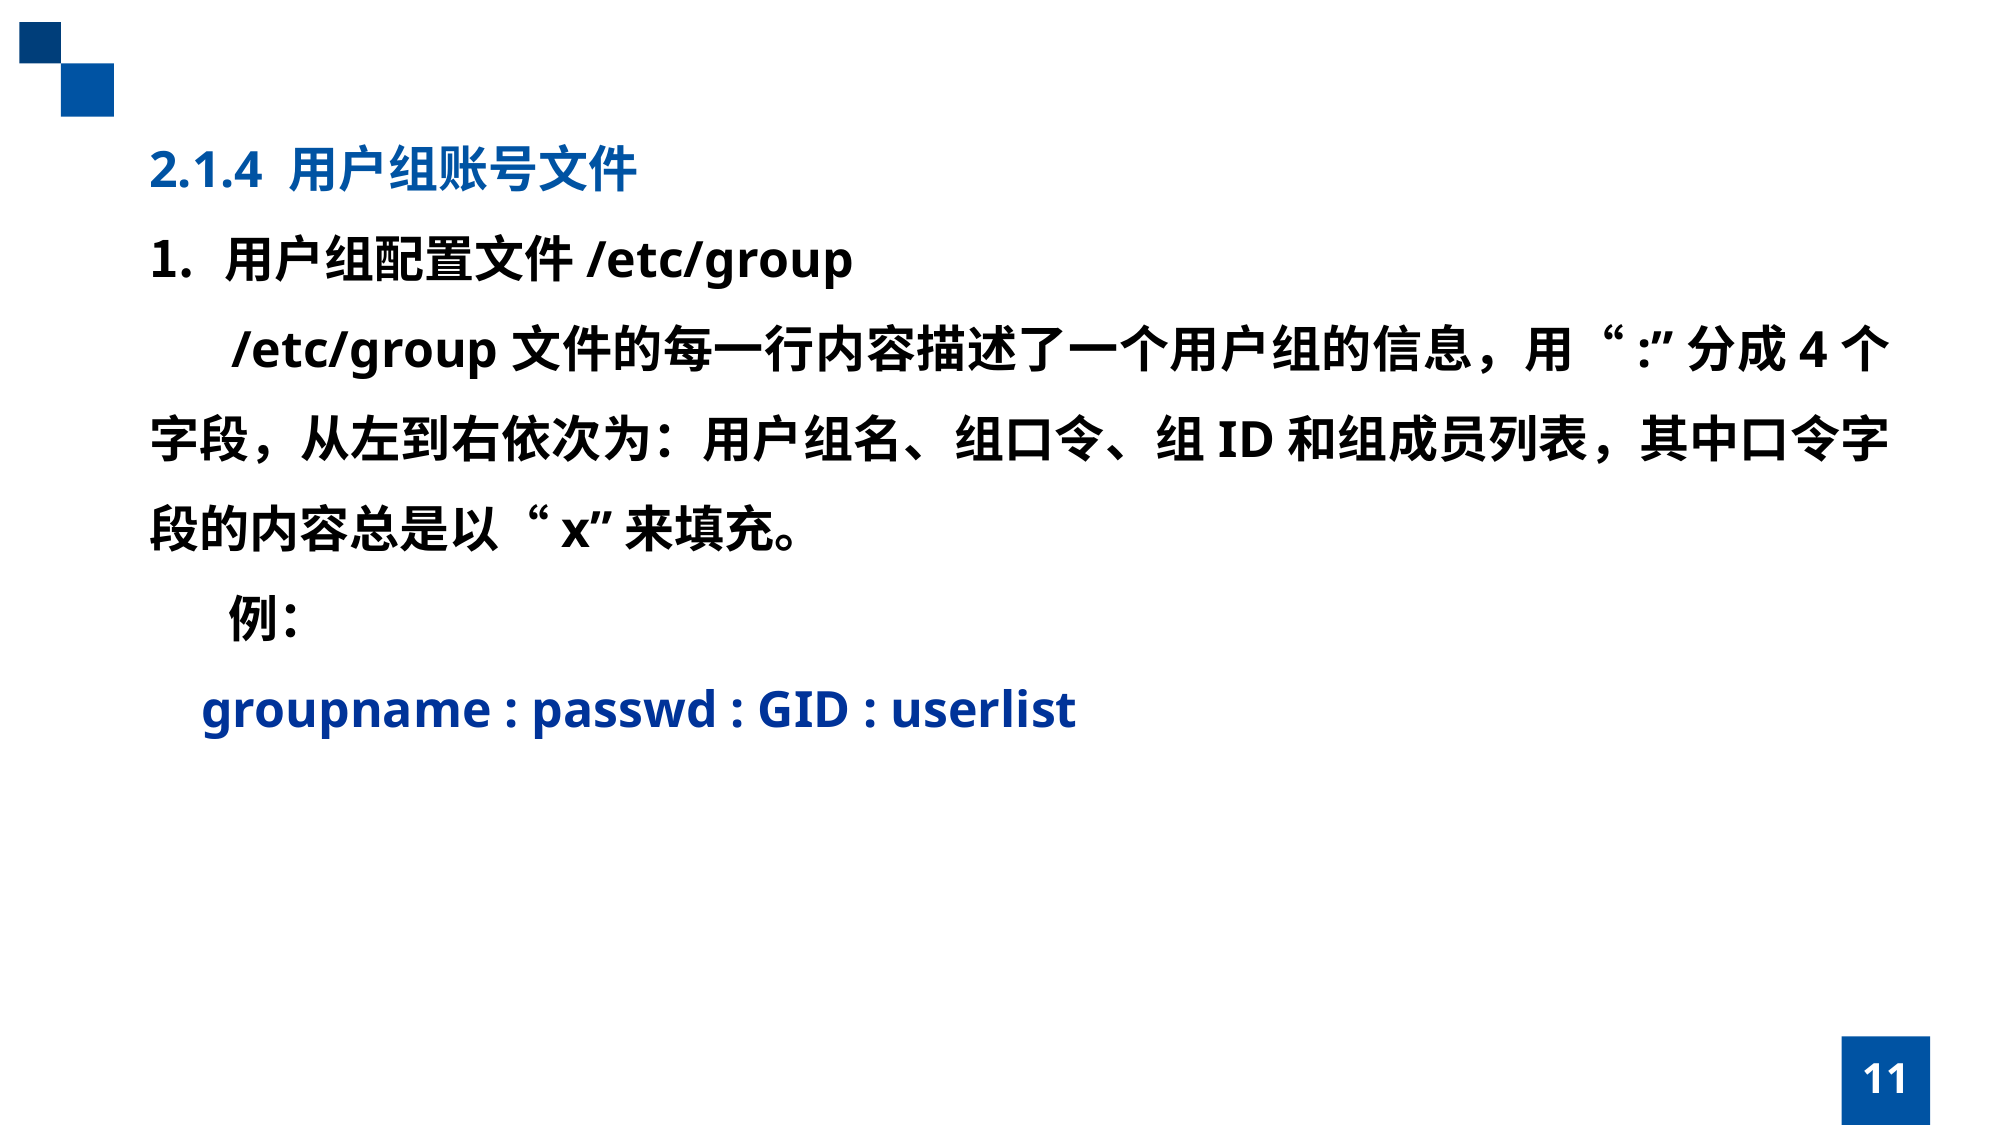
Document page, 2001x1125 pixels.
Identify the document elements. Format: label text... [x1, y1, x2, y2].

slide_number 11 [1771, 1050, 2000, 1111]
text_box 2.1.4 用户组账号文件 用户组配置文件/etc/group /etc/group文件的每一行内容描述了一个用户组的信息，用“:”分成4个字段，从左到右依次为：用户组名、组口令、组ID和组成员列表，其中口令字段的内容总是以“x”来填充。 例： groupname : passwd : GID : userlist [134, 99, 1906, 835]
